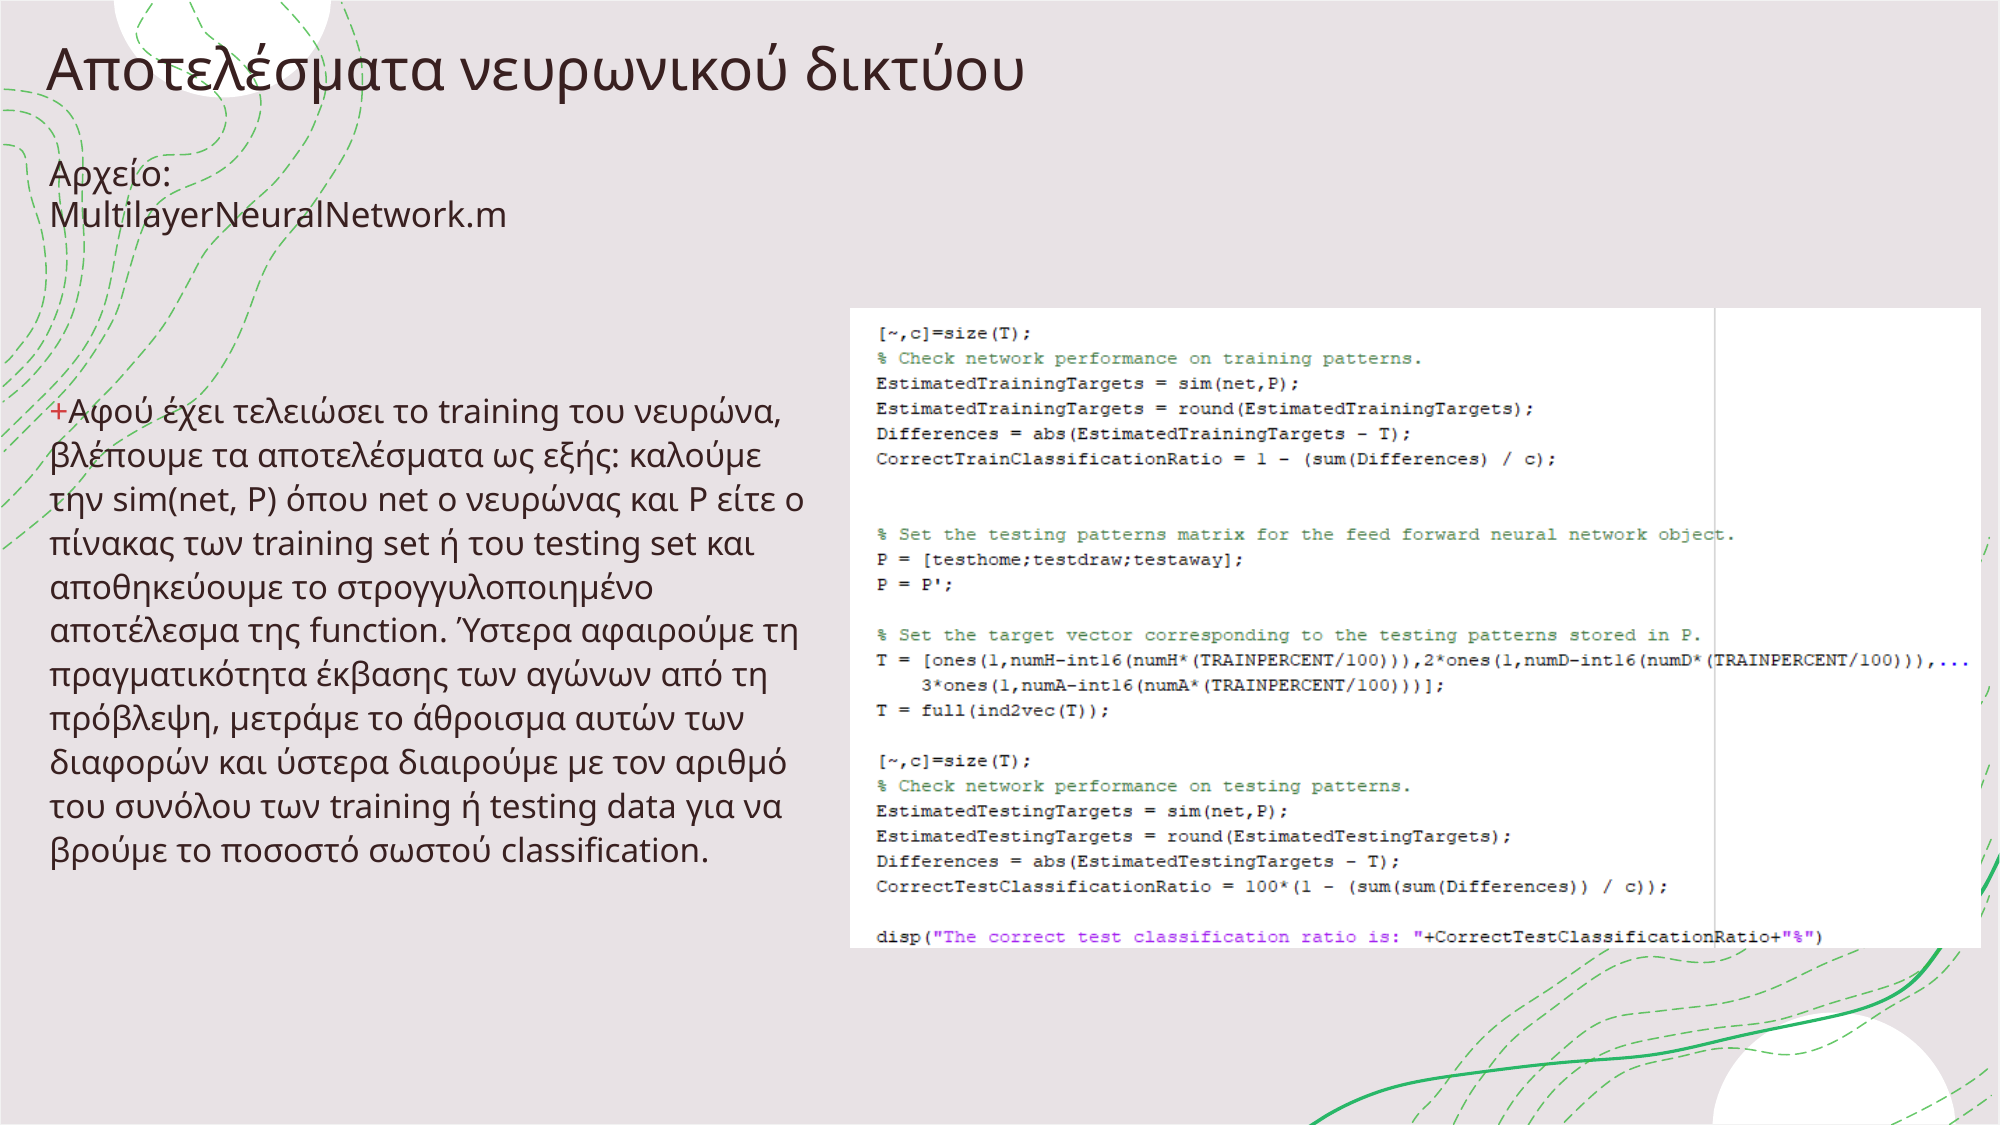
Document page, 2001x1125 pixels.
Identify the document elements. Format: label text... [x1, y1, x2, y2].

text_box Αρχείο: MultilayerNeuralNetwork.m [34, 140, 531, 246]
list Αφού έχει τελειώσει το training του νευρώνα, βλέπουμε τα αποτελέσματα ως εξής: καλούμε την sim(net, P) όπου net ο νευρώνας και P είτε ο πίνακας των training set ή του testing set και αποθηκεύουμε το στρογγυλοποιημένο αποτέλεσμα της function. Ύστερα αφαιρούμε τη πραγματικότητα έκβασης των αγώνων από τη πρόβλεψη, μετράμε το άθροισμα αυτών των διαφορών και ύστερα διαιρούμε με τον αριθμό του συνόλου των training ή testing data για να βρούμε το ποσοστό σωστού classification. [34, 379, 836, 911]
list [850, 308, 1981, 948]
title Αποτελέσματα νευρωνικού δικτύου [31, 7, 1203, 127]
